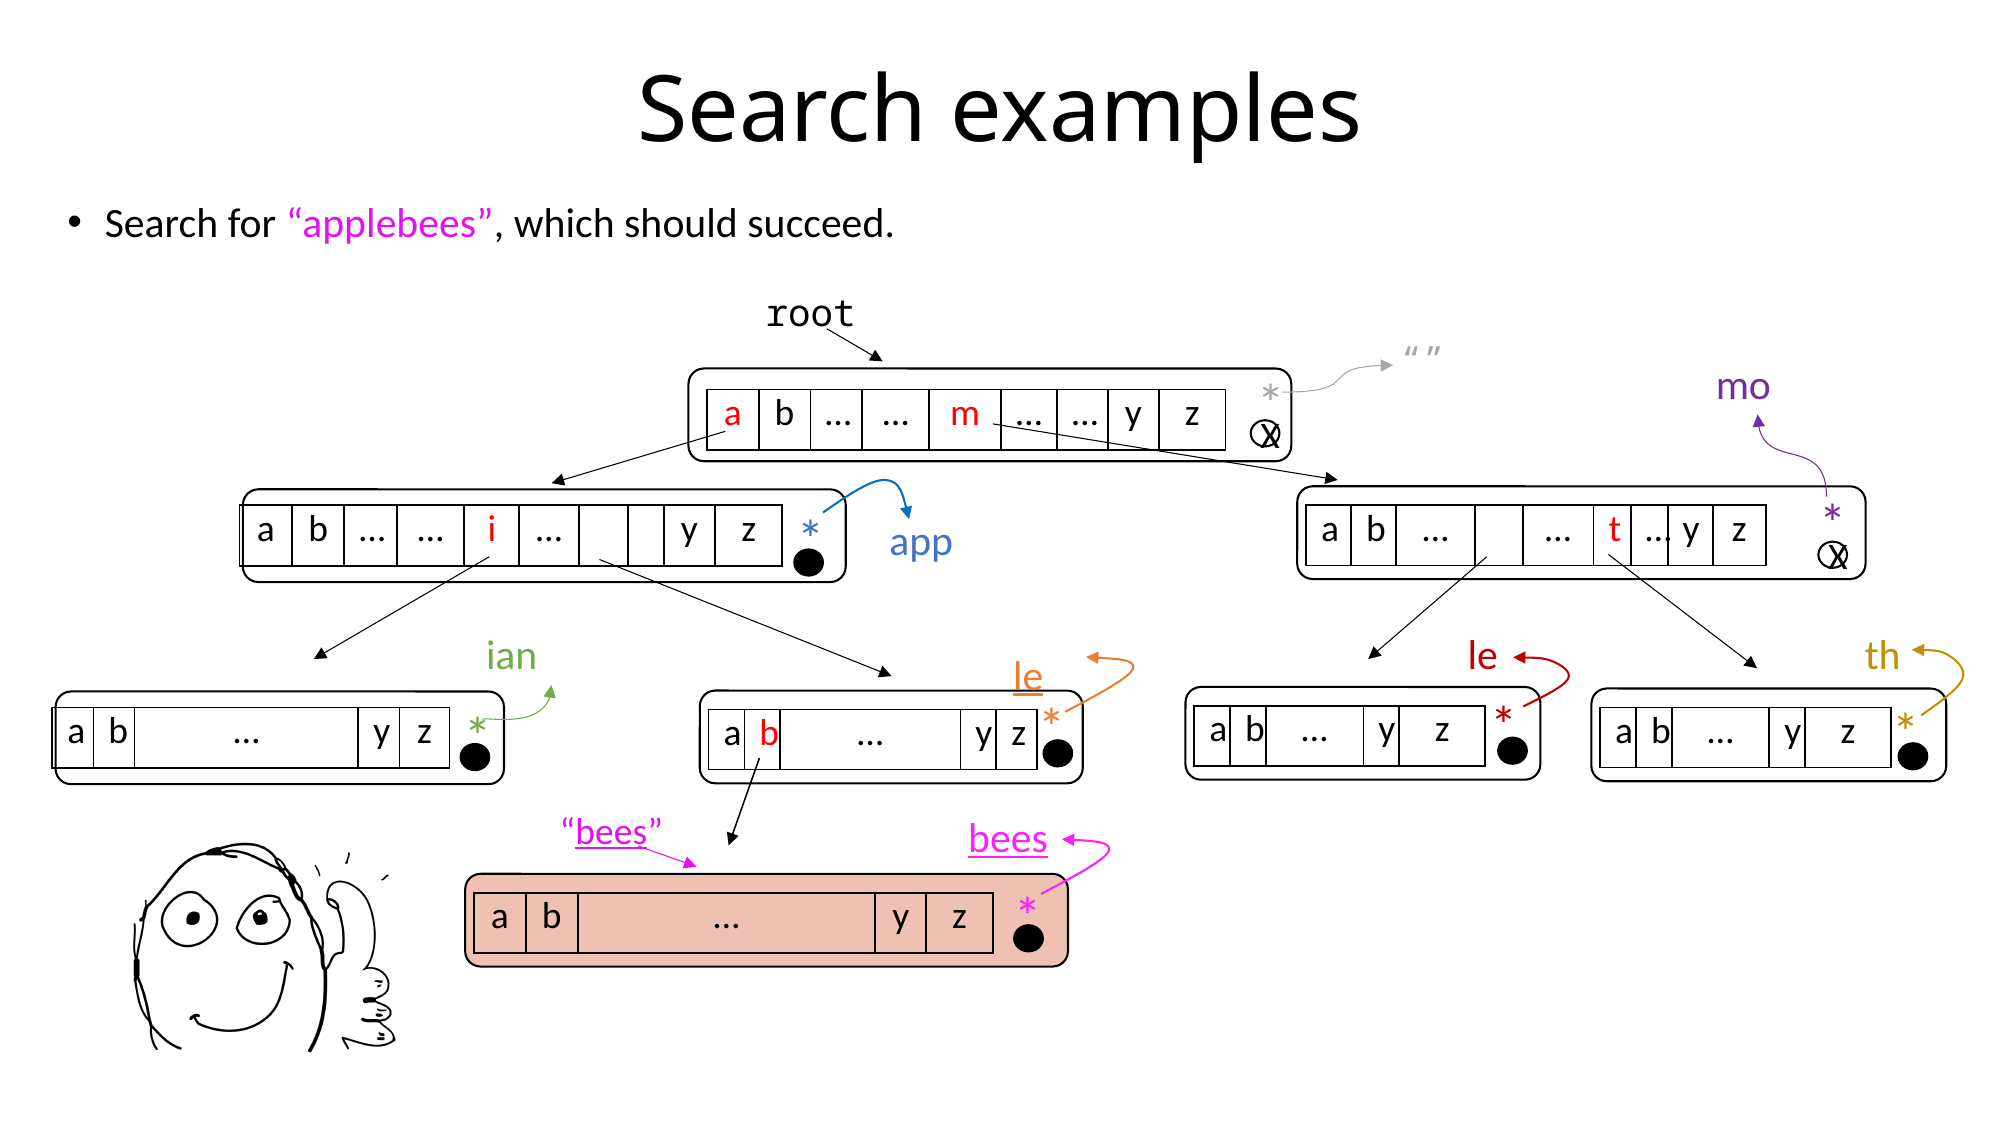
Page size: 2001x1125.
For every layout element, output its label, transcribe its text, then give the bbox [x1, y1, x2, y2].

text_box “” [1385, 328, 1521, 389]
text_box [313, 556, 490, 660]
text_box * [999, 873, 1057, 954]
table_header a [53, 708, 93, 767]
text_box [1608, 554, 1758, 669]
text_box [716, 506, 781, 559]
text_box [551, 431, 726, 484]
text_box [1184, 685, 1542, 781]
text_box [241, 567, 313, 584]
text_box le [998, 640, 1146, 706]
table_header y [1770, 708, 1804, 767]
text_box [1013, 924, 1044, 953]
table_header … [1673, 708, 1768, 767]
text_box [1897, 742, 1929, 771]
table_header a [709, 710, 744, 769]
text_box [520, 506, 578, 565]
text_box [760, 706, 1084, 785]
table_header y [961, 710, 995, 769]
text_box [241, 506, 291, 565]
text_box [398, 506, 463, 556]
text_box [687, 367, 1243, 431]
text_box [464, 872, 1070, 968]
text_box [54, 769, 505, 786]
table_header y [1109, 390, 1158, 423]
text_box app [874, 506, 1011, 572]
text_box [826, 328, 883, 362]
text_box [840, 514, 847, 559]
table_header b [1637, 708, 1671, 767]
text_box [793, 548, 824, 559]
table_header a [1601, 708, 1635, 767]
table_header a [475, 894, 525, 952]
table_header y [1364, 707, 1398, 765]
table_header y [359, 708, 399, 767]
text_box [1590, 687, 1948, 783]
text_box [241, 488, 845, 504]
table_header z [1160, 390, 1225, 423]
table_header b [745, 710, 779, 769]
text_box X [1254, 419, 1276, 423]
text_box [992, 423, 1338, 480]
table_header … [135, 708, 357, 767]
text_box [1042, 739, 1074, 768]
table_header m [930, 390, 1000, 449]
text_box X [1817, 540, 1849, 569]
table_header b [527, 894, 577, 952]
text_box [728, 757, 760, 846]
table_header a [708, 390, 758, 449]
text_box [698, 689, 1023, 785]
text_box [599, 559, 892, 677]
text_box [1296, 485, 1867, 581]
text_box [1282, 365, 1394, 393]
list Search for “applebees”, which should succeed. [52, 193, 1966, 1089]
text_box [629, 506, 663, 559]
text_box * [1475, 683, 1533, 763]
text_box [1368, 556, 1487, 660]
table_header … [811, 390, 861, 449]
title Search examples [137, 3, 1863, 193]
text_box ian [471, 620, 632, 686]
text_box [54, 690, 482, 707]
text_box [293, 506, 343, 565]
text_box [580, 506, 627, 565]
table_header … [1267, 707, 1363, 765]
text_box * [1243, 361, 1291, 423]
text_box [465, 506, 518, 565]
table_header z [1400, 707, 1484, 765]
table_header … [1002, 390, 1056, 423]
text_box * [1804, 480, 1852, 561]
text_box [726, 451, 992, 463]
text_box [490, 567, 599, 584]
table_header z [1806, 708, 1877, 767]
table_header … [579, 894, 874, 952]
table_header a [1195, 707, 1229, 765]
table_header z [997, 710, 1036, 769]
text_box [665, 506, 714, 559]
text_box [1513, 651, 1570, 708]
table_header z [400, 708, 449, 767]
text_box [1750, 421, 1834, 490]
text_box mo [1701, 350, 1837, 416]
text_box [840, 478, 913, 520]
table_header b [1231, 707, 1265, 765]
table_header y [876, 894, 925, 952]
text_box th [1849, 620, 1919, 686]
table_header … [1058, 390, 1107, 423]
text_box * [782, 496, 840, 559]
text_box * [450, 693, 508, 774]
table_header … [863, 390, 928, 449]
table_header b [760, 390, 810, 449]
text_box [1916, 643, 1965, 717]
text_box [345, 506, 396, 556]
text_box [1497, 736, 1528, 765]
table_header … [781, 710, 960, 769]
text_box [482, 685, 552, 720]
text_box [638, 845, 697, 867]
table_header b [94, 708, 134, 767]
text_box root [750, 281, 880, 342]
text_box “bees” [544, 799, 679, 860]
text_box [1040, 839, 1111, 895]
text_box * [1023, 706, 1081, 765]
picture [133, 841, 396, 1053]
table_header z [927, 894, 992, 952]
text_box bees [953, 803, 1077, 869]
text_box [1064, 706, 1079, 713]
text_box [459, 742, 491, 772]
text_box * [1877, 689, 1935, 770]
text_box le [1452, 620, 1516, 685]
